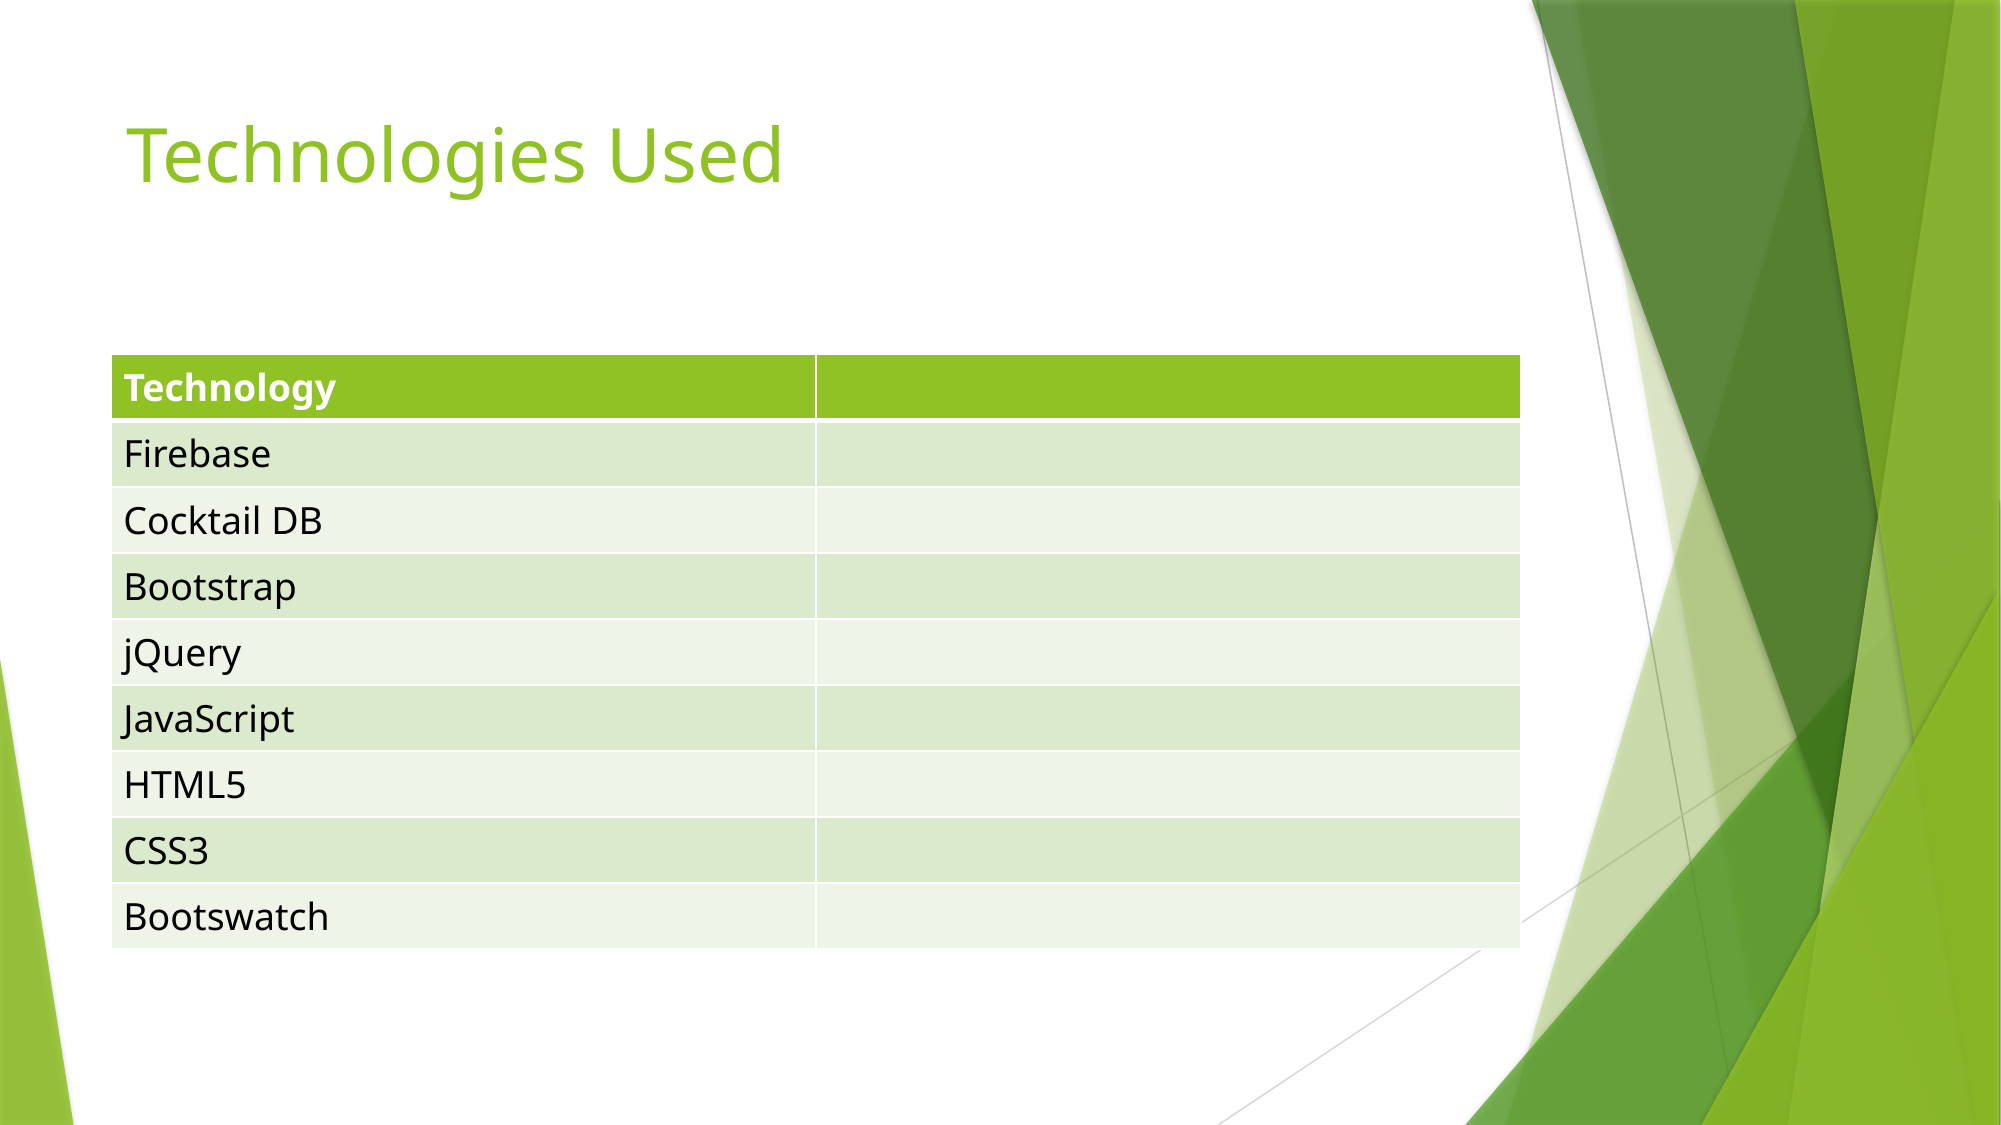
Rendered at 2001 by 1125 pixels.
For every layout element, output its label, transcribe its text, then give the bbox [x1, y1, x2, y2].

table_cell HTML5 [112, 752, 815, 816]
table_cell Firebase [112, 423, 815, 486]
table_cell Bootswatch [112, 884, 815, 948]
table_cell [817, 752, 1520, 816]
table_cell [817, 554, 1520, 618]
table_cell Cocktail DB [112, 488, 815, 552]
table_header [817, 355, 1520, 418]
table_cell [817, 620, 1520, 684]
table_header Technology [112, 355, 815, 418]
table_cell [817, 686, 1520, 750]
title Technologies Used [111, 99, 1522, 317]
table_cell [817, 884, 1520, 948]
table_cell CSS3 [112, 818, 815, 882]
table_cell [817, 488, 1520, 552]
table_cell JavaScript [112, 686, 815, 750]
table_cell [817, 423, 1520, 486]
table_cell [817, 818, 1520, 882]
table_cell Bootstrap [112, 554, 815, 618]
table_cell jQuery [112, 620, 815, 684]
